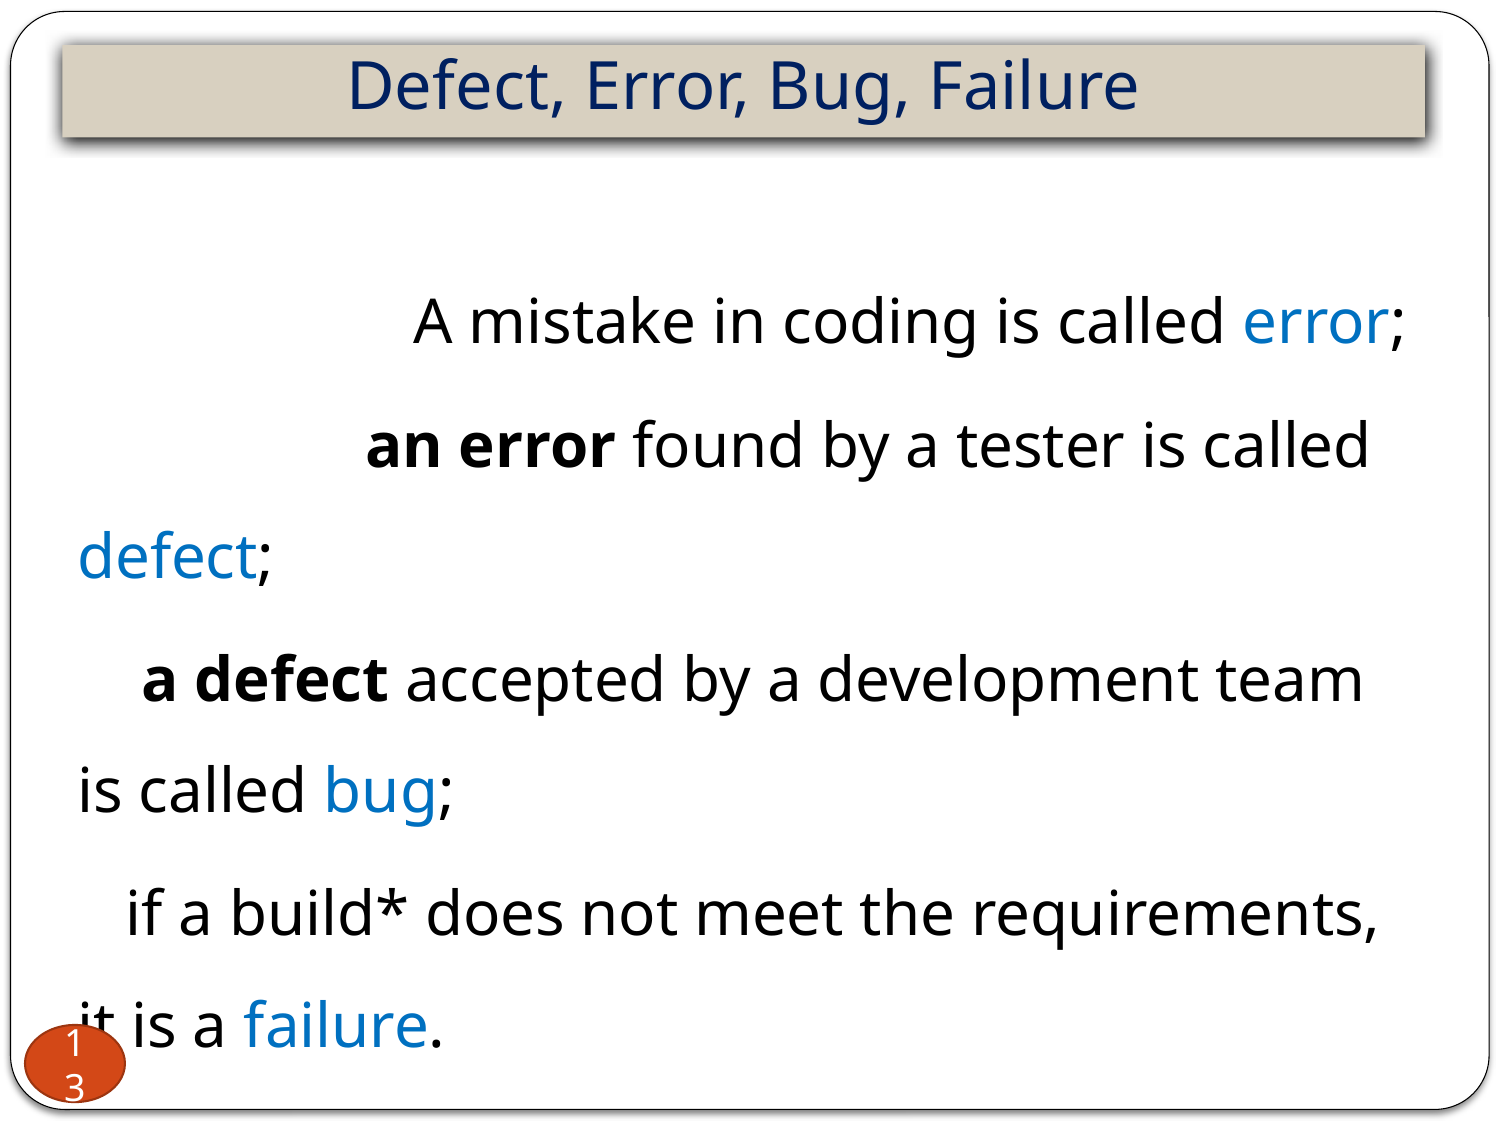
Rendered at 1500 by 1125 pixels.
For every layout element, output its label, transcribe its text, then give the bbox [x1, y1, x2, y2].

list A mistake in coding is called error; an error found by a tester is called defect; a defect accepted by a development team is called bug; if a build* does not meet the requirements, it is a failure. [62, 237, 1425, 1075]
title Defect, Error, Bug, Failure [62, 45, 1425, 138]
text_box 13 [23, 1023, 126, 1104]
